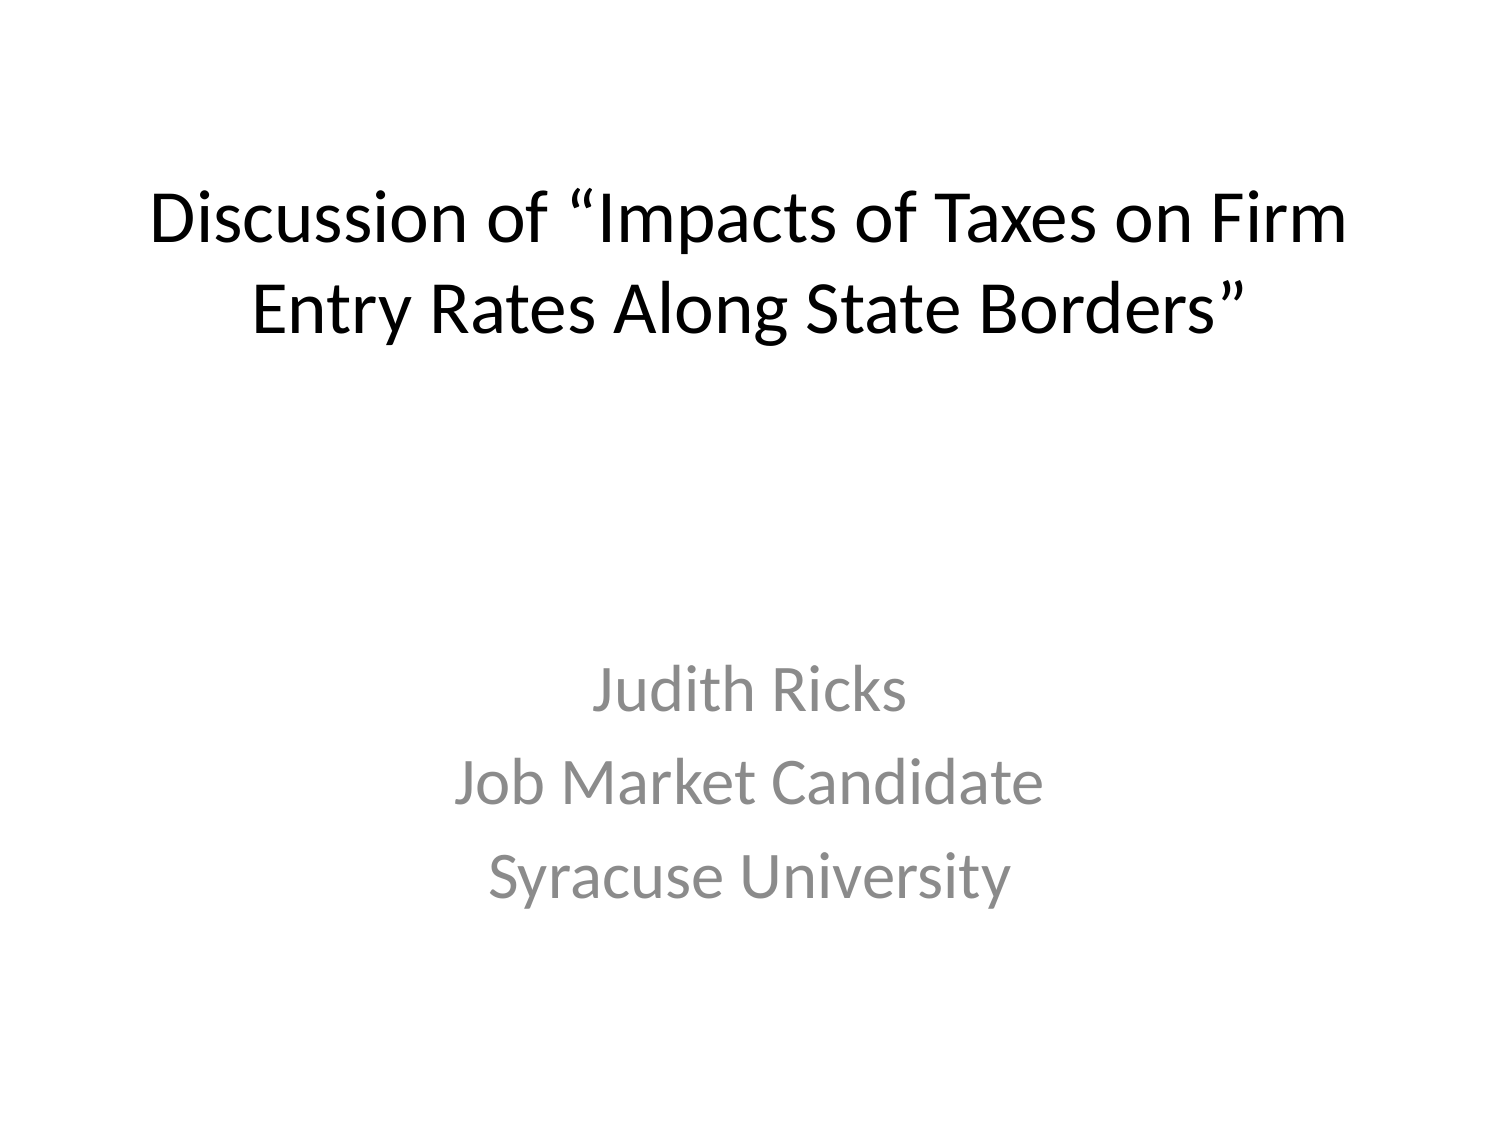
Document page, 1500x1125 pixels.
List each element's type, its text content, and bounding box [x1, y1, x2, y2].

subtitle Judith Ricks Job Market Candidate Syracuse University [225, 637, 1275, 925]
title Discussion of “Impacts of Taxes on Firm Entry Rates Along State Borders” [112, 137, 1388, 379]
